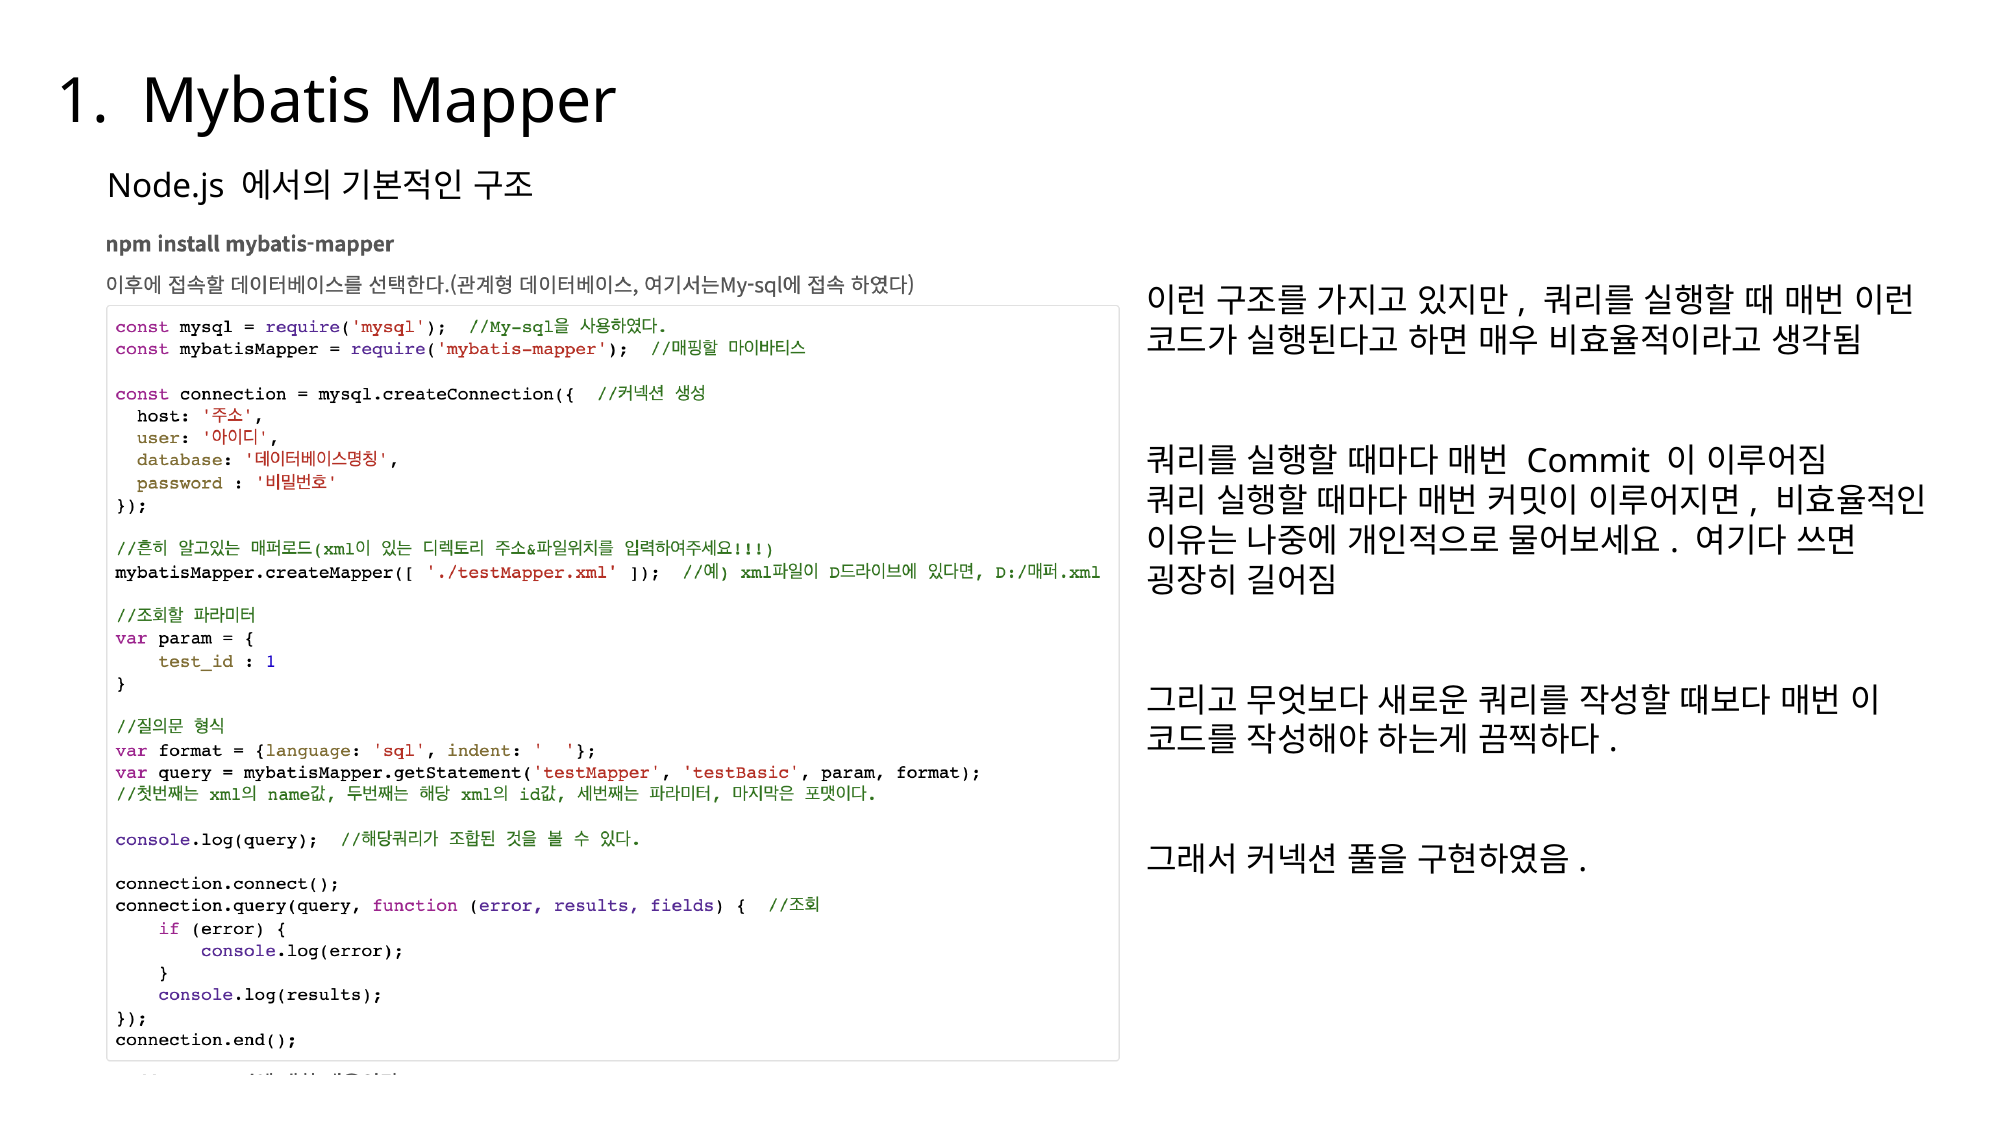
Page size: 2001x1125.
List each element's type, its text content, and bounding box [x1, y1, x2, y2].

text_box Node.js 에서의 기본적인 구조 [92, 156, 771, 212]
picture [92, 225, 1132, 1075]
text_box Mybatis Mapper [41, 52, 721, 143]
text_box 이런 구조를 가지고 있지만, 쿼리를 실행할 때 매번 이런 코드가 실행된다고 하면 매우 비효율적이라고 생각됨 쿼리를 실행할 때마다 매번 Commit 이 이루어짐 쿼리 실행할 때마다 매번 커밋이 이루어지면, 비효율적인 이유는 나중에 개인적으로 물어보세요. 여기다 쓰면 굉장히 길어짐 그리고 무엇보다 새로운 쿼리를 작성할 때보다 매번 이 코드를 작성해야 하는게 끔찍하다. 그래서 커넥션 풀을 구현하였음. [1132, 272, 1954, 886]
